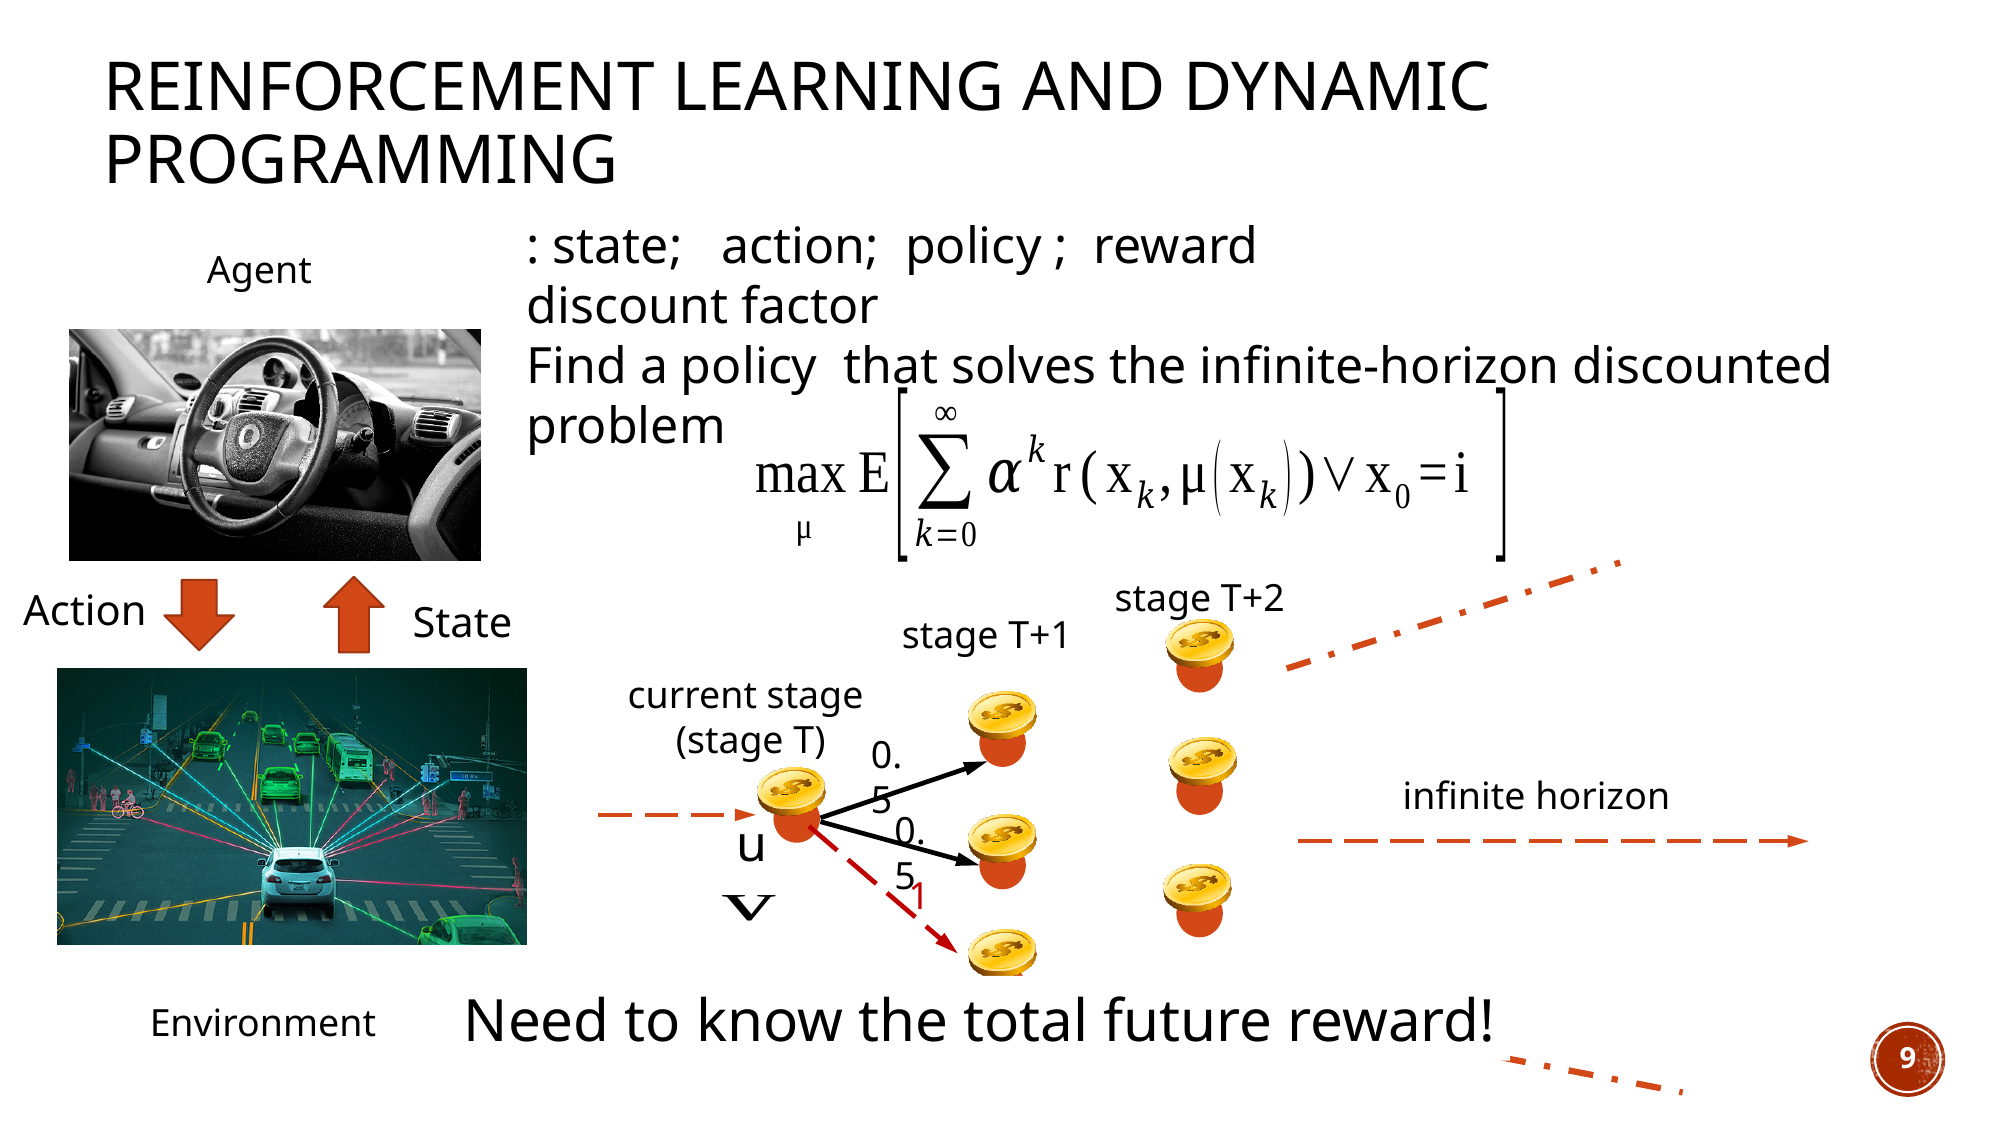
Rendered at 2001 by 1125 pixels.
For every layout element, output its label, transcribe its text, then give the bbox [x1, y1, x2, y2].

picture [69, 329, 481, 561]
slide_number 9 [1855, 1028, 1961, 1089]
text_box Agent [81, 239, 438, 299]
text_box Environment [0, 991, 449, 1052]
title Reinforcement learning and dynamic programming [88, 44, 1908, 206]
text_box [163, 578, 235, 652]
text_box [810, 827, 957, 952]
text_box [322, 576, 385, 654]
text_box Action [0, 576, 263, 642]
text_box Need to know the total future reward! [449, 975, 615, 1061]
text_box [616, 562, 1808, 1092]
text_box State [397, 588, 528, 654]
picture [57, 668, 527, 945]
